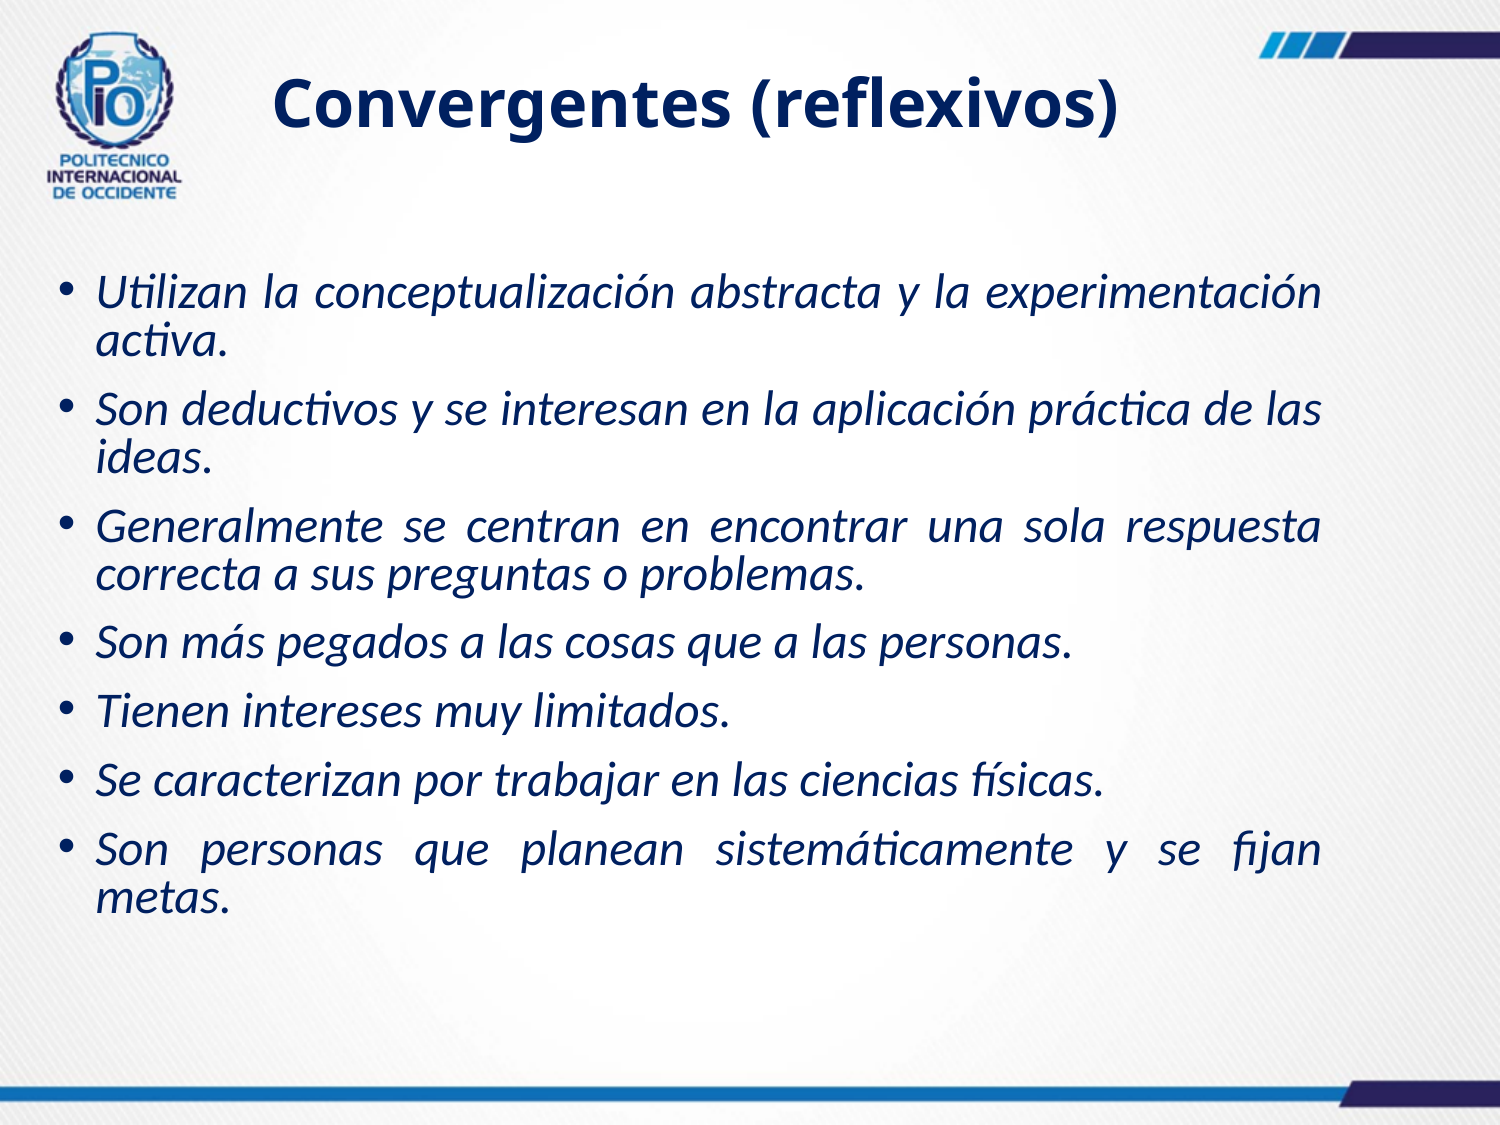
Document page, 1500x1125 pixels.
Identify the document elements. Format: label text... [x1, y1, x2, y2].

list Utilizan la conceptualización abstracta y la experimentación activa. Son deductivos y se interesan en la aplicación práctica de las ideas. Generalmente se centran en encontrar una sola respuesta correcta a sus preguntas o problemas. Son más pegados a las cosas que a las personas. Tienen intereses muy limitados. Se caracterizan por trabajar en las ciencias físicas. Son personas que planean sistemáticamente y se fijan metas. [42, 262, 1339, 1043]
title Convergentes (reflexivos) [256, 51, 1309, 161]
picture [0, 0, 1500, 1125]
